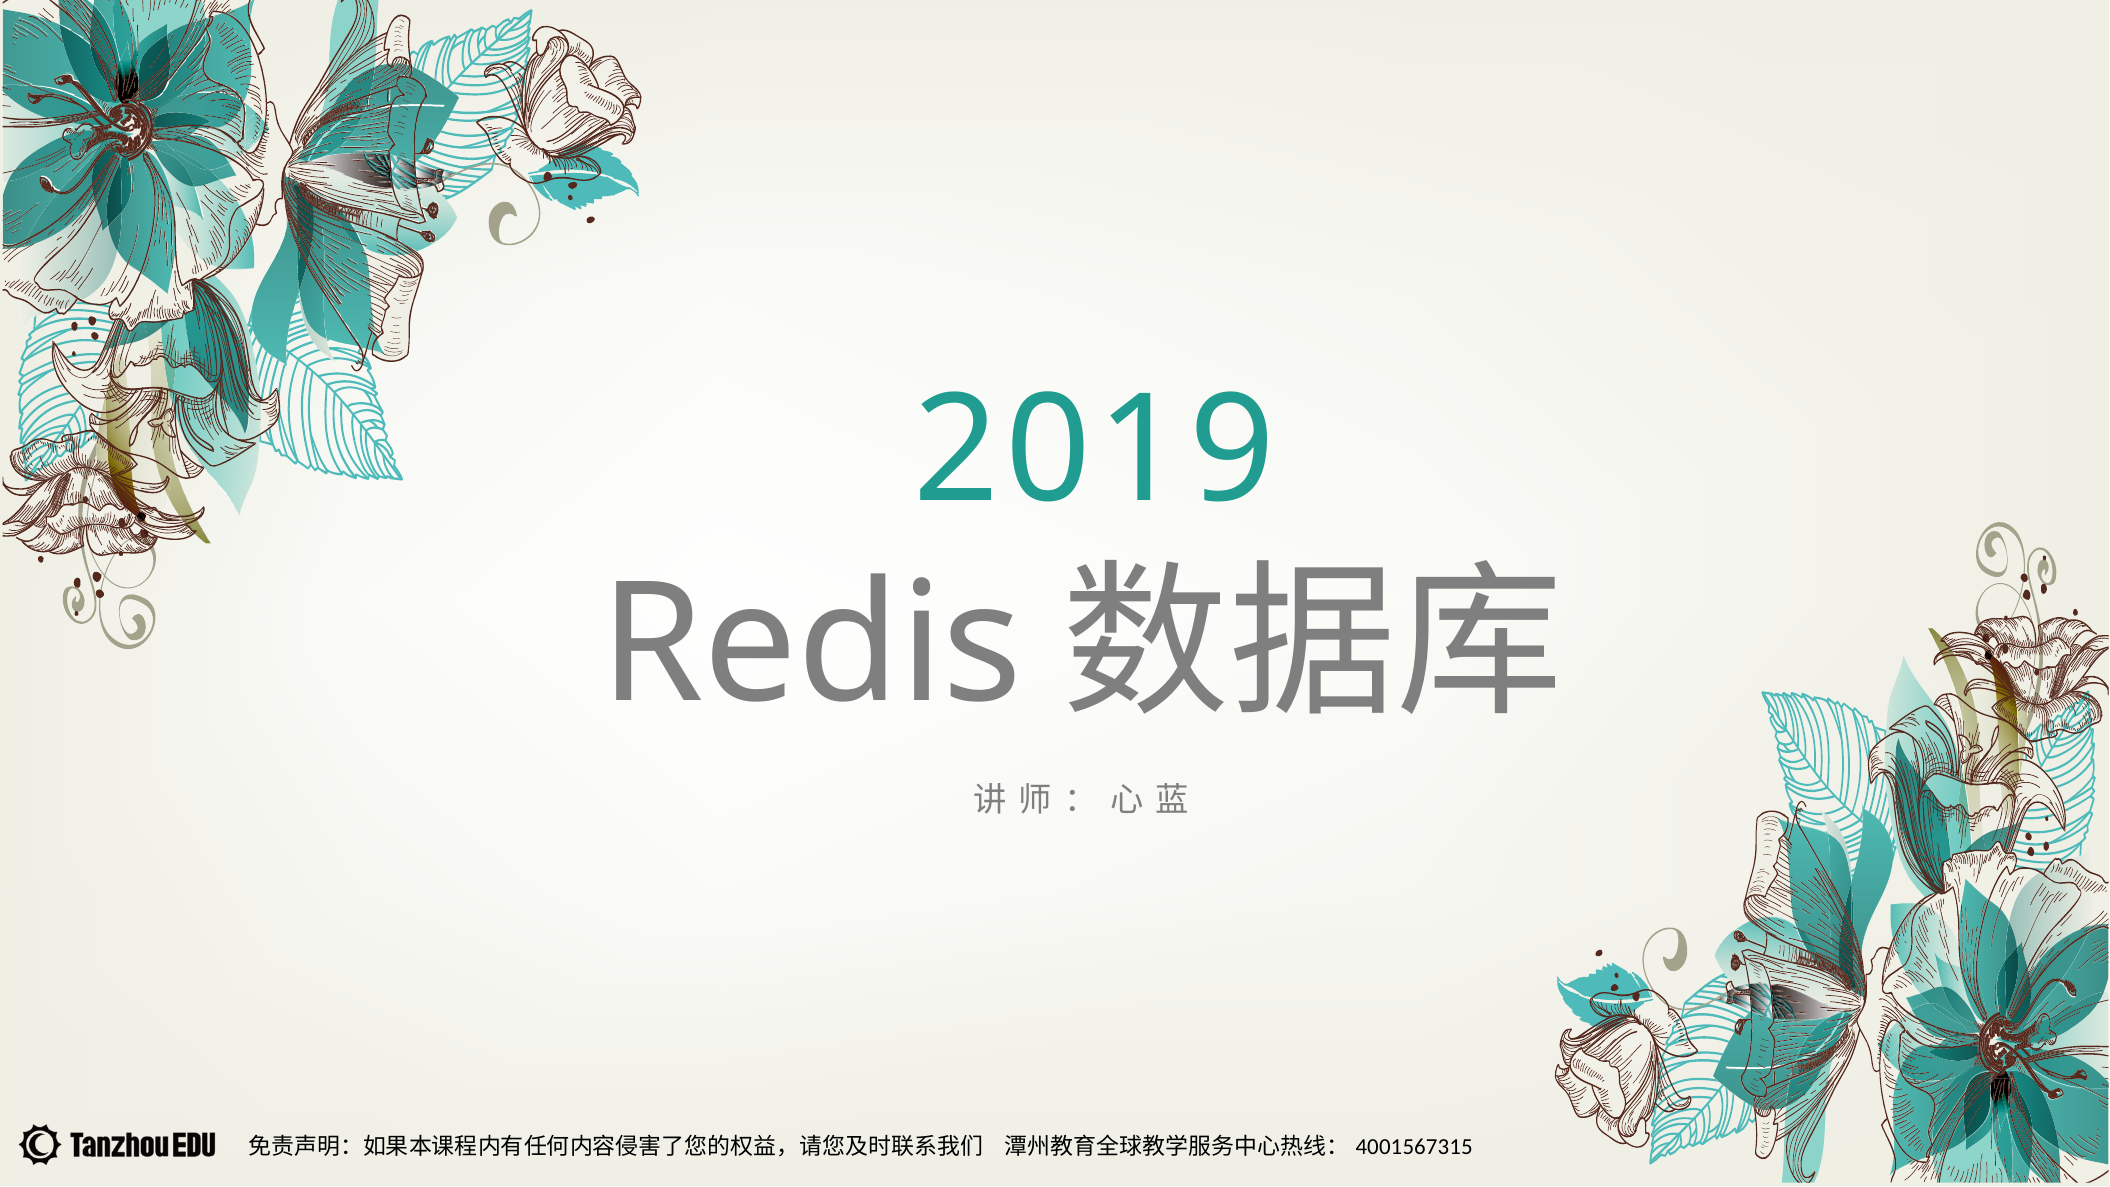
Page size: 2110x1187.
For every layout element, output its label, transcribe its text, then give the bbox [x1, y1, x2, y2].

picture [1, 0, 643, 651]
text_box 2019 [863, 345, 1327, 528]
picture [5, 1101, 233, 1187]
picture [1553, 520, 2110, 1184]
text_box 免责声明：如果本课程内有任何内容侵害了您的权益，请您及时联系我们 潭州教育全球教学服务中心热线：4001567315 [233, 1124, 1489, 1167]
text_box Redis数据库 [354, 528, 1553, 740]
text_box 讲师：心蓝 [962, 772, 1202, 864]
